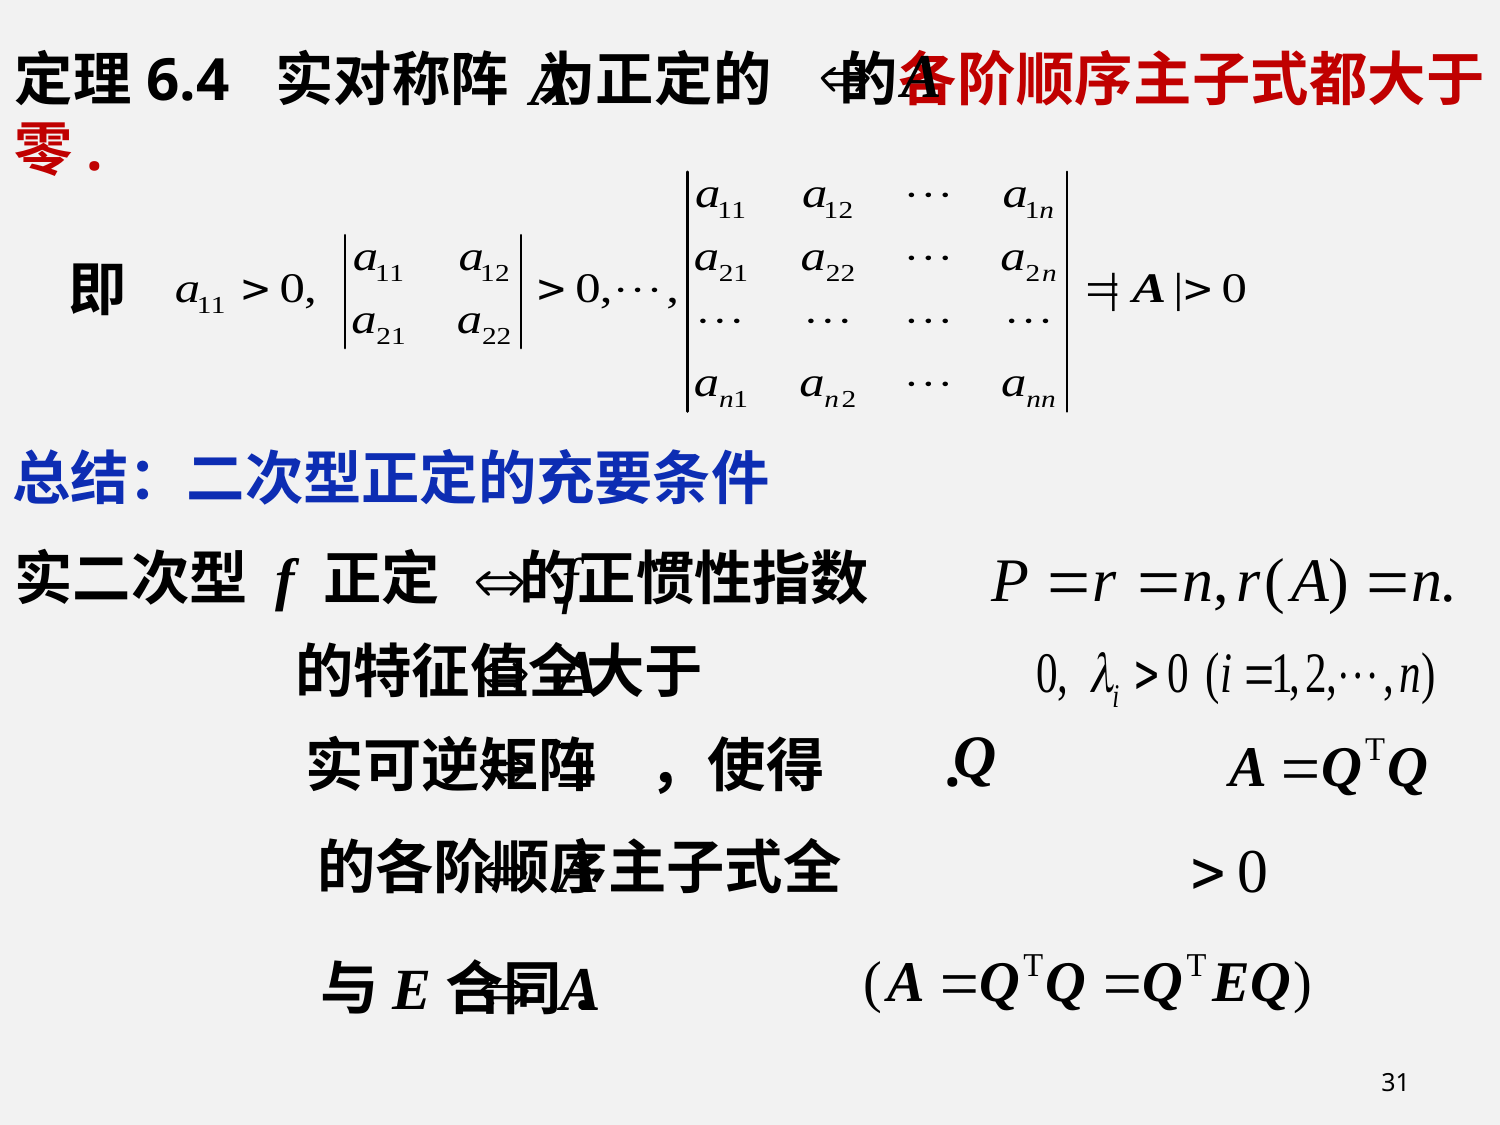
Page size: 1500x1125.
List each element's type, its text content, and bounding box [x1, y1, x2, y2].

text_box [0, 34, 1500, 422]
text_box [0, 433, 1498, 1026]
slide_number 31 [1074, 1053, 1425, 1114]
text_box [979, 544, 1466, 628]
